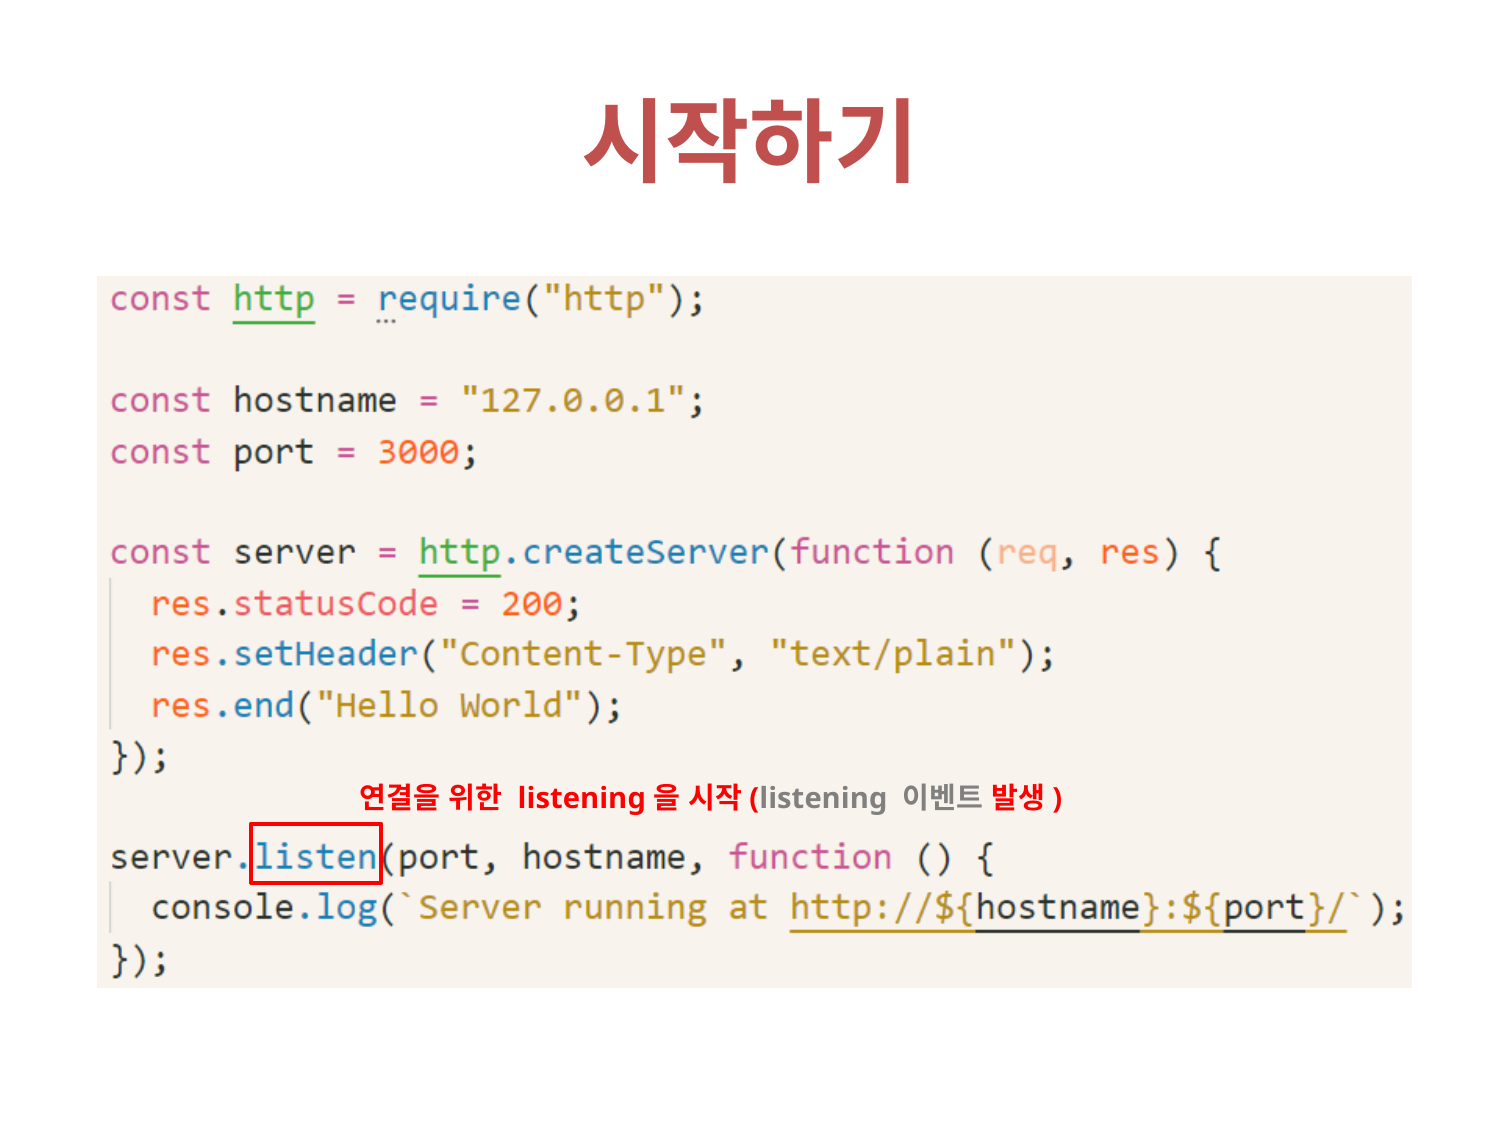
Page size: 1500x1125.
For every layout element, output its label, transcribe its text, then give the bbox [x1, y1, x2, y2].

title 시작하기 [75, 45, 1425, 233]
picture [97, 276, 1412, 988]
